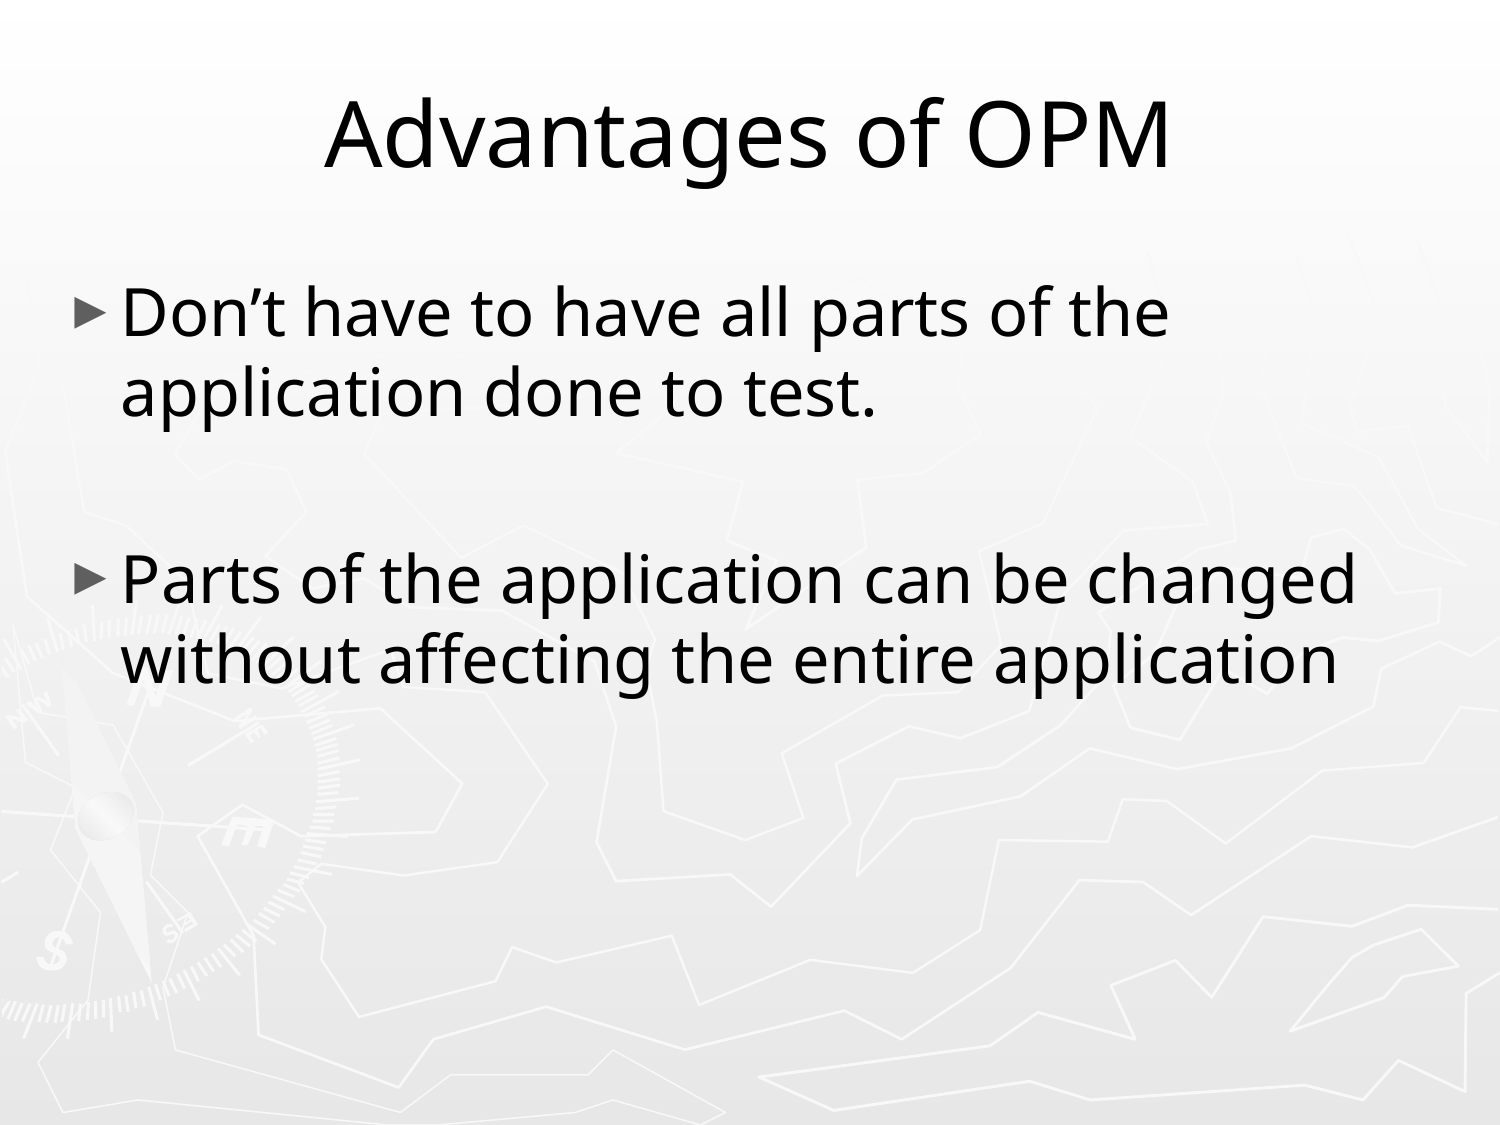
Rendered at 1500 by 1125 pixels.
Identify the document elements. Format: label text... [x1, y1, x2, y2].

title Advantages of OPM [49, 37, 1451, 225]
list Don’t have to have all parts of the application done to test. Parts of the application can be changed without affecting the entire application [49, 262, 1451, 1001]
